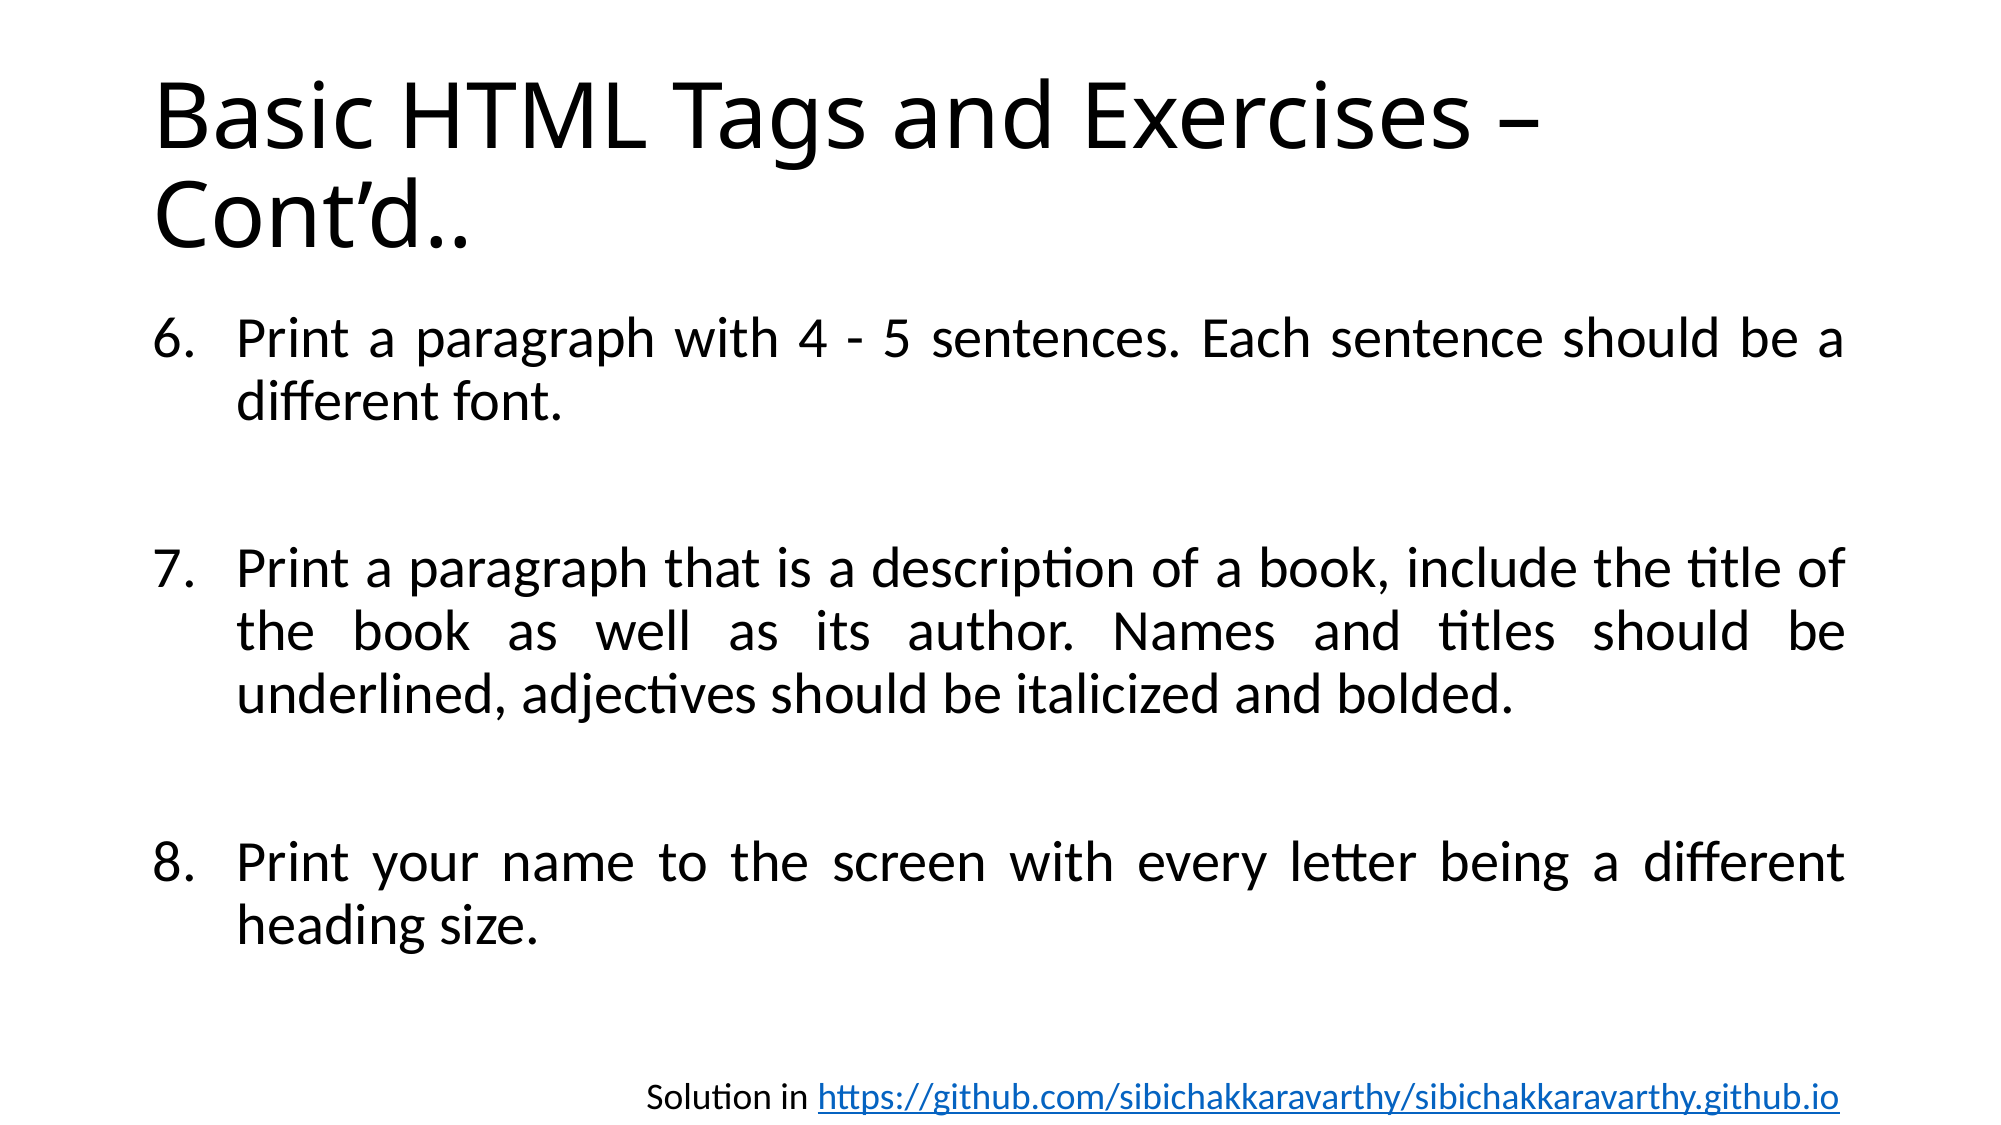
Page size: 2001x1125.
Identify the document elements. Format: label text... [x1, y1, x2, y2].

title Basic HTML Tags and Exercises – Cont’d.. [137, 59, 1863, 278]
text_box Solution in https://github.com/sibichakkaravarthy/sibichakkaravarthy.github.io [631, 1064, 1856, 1125]
list Print a paragraph with 4 - 5 sentences. Each sentence should be a different font. Print a paragraph that is a description of a book, include the title of the book as well as its author. Names and titles should be underlined, adjectives should be italicized and bolded. Print your name to the screen with every letter being a different heading size. [137, 299, 1863, 1014]
